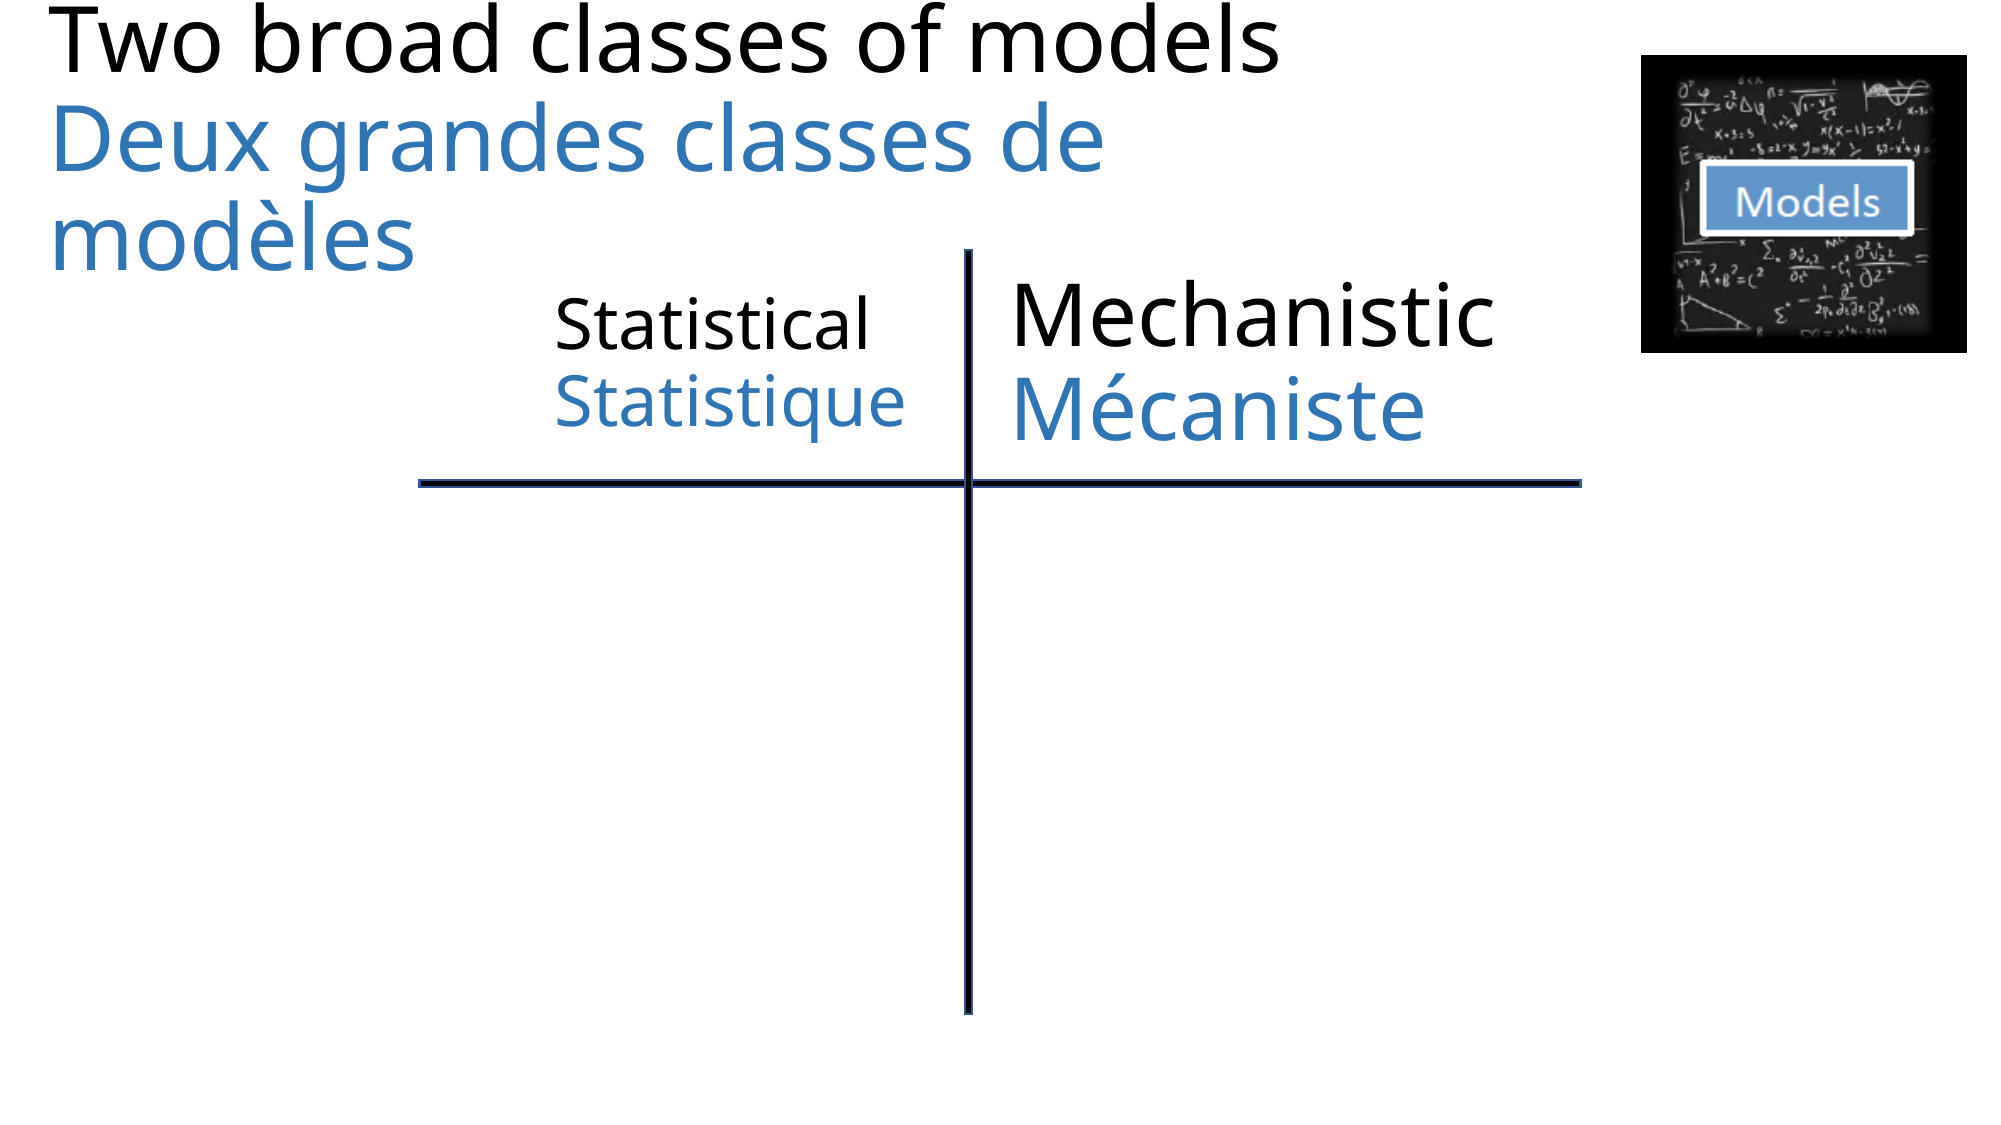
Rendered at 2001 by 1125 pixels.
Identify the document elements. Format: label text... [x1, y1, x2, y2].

text_box [418, 479, 964, 488]
text_box [973, 479, 1582, 488]
text_box Mechanistic Mécaniste [994, 256, 1516, 474]
text_box [964, 249, 973, 1015]
text_box Statistical Statistique [539, 256, 932, 474]
title Two broad classes of models Deux grandes classes de modèles [33, 32, 1328, 251]
picture [1641, 55, 1967, 353]
